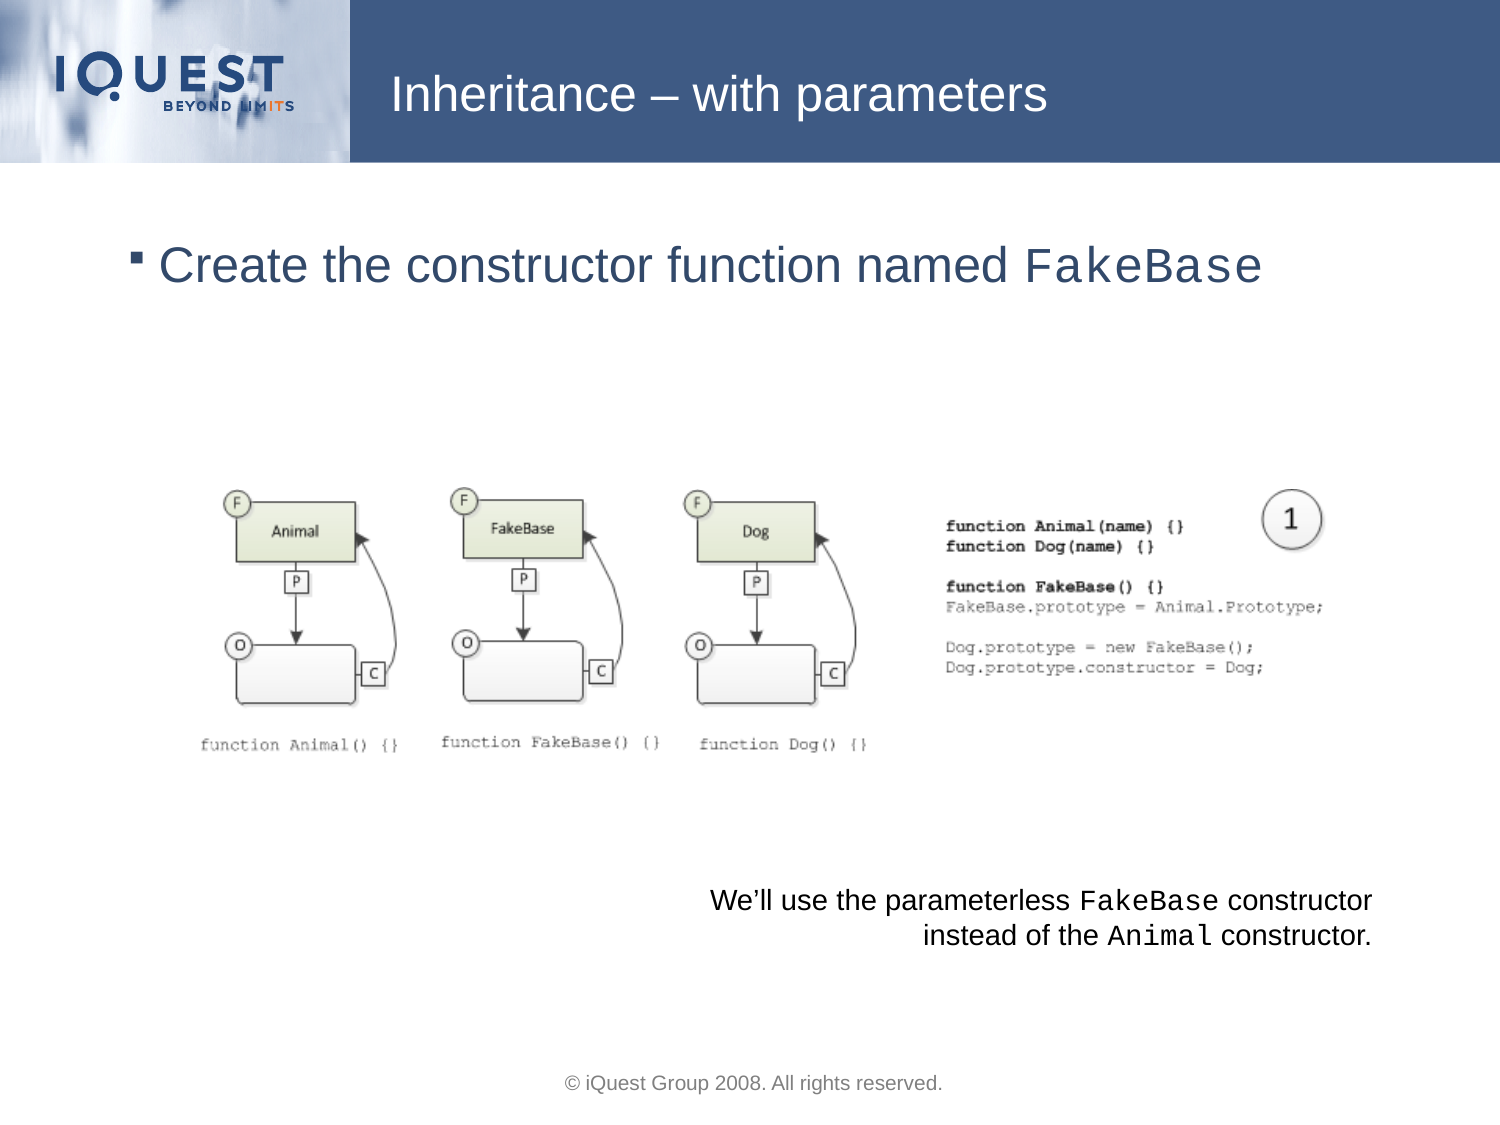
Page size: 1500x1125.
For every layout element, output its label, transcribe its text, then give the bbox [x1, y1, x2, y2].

picture [0, 0, 350, 163]
picture [199, 487, 1327, 756]
list Create the constructor function named FakeBase [112, 224, 1388, 413]
text_box We’ll use the parameterless FakeBase constructor instead of the Animal constructor. [612, 874, 1388, 959]
title Inheritance – with parameters [375, 45, 1425, 138]
